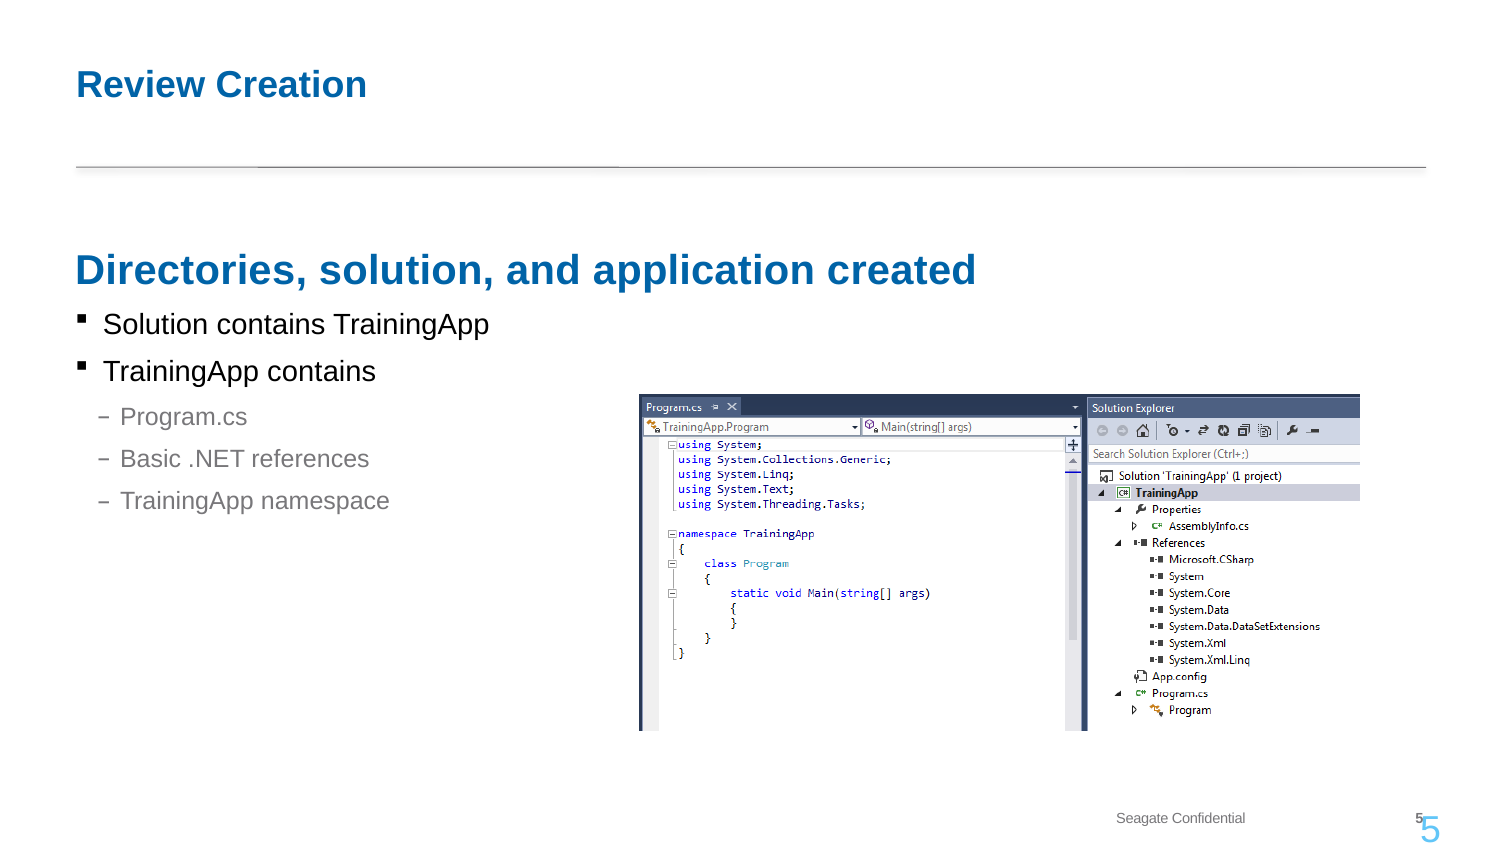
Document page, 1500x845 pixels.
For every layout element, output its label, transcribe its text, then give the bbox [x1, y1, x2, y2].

list Directories, solution, and application created Solution contains TrainingApp TrainingApp contains Program.cs Basic .NET references TrainingApp namespace [75, 242, 1275, 772]
slide_number 5 [1405, 797, 1500, 830]
picture [639, 394, 1360, 731]
title Review Creation [76, 0, 1275, 105]
